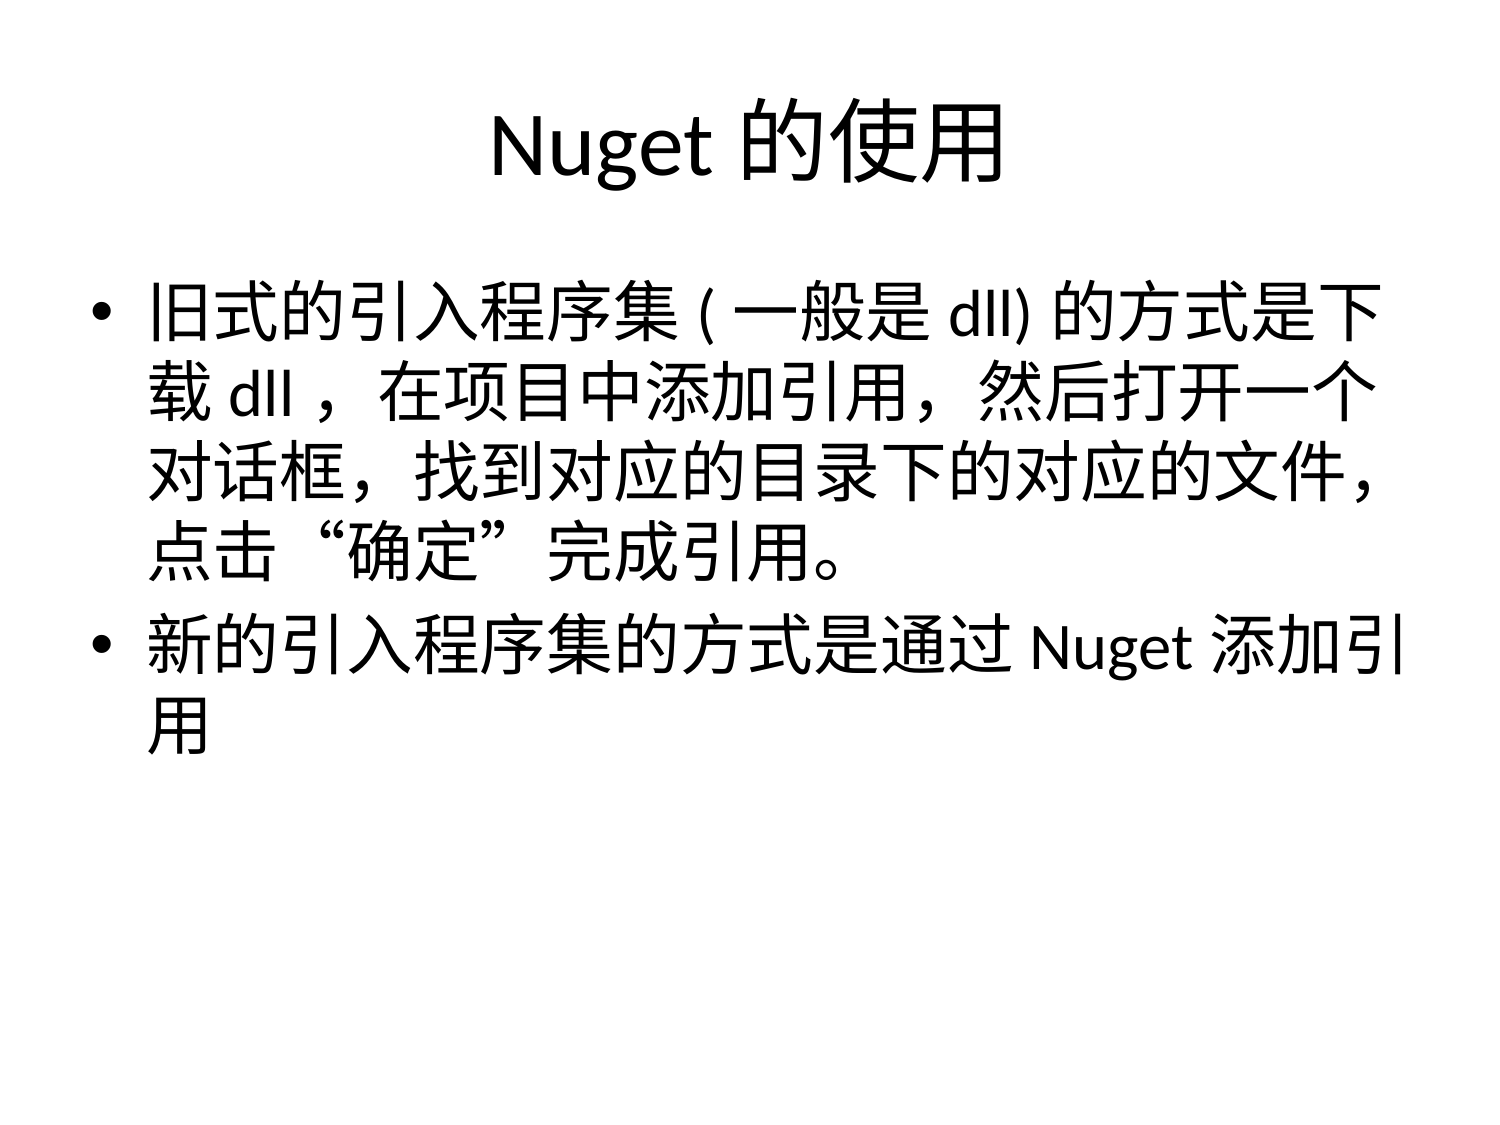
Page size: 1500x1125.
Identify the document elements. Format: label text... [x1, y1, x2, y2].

list 旧式的引入程序集(一般是dll)的方式是下载dll，在项目中添加引用，然后打开一个对话框，找到对应的目录下的对应的文件，点击“确定”完成引用。 新的引入程序集的方式是通过Nuget添加引用 [75, 262, 1425, 1005]
title Nuget的使用 [75, 45, 1425, 233]
